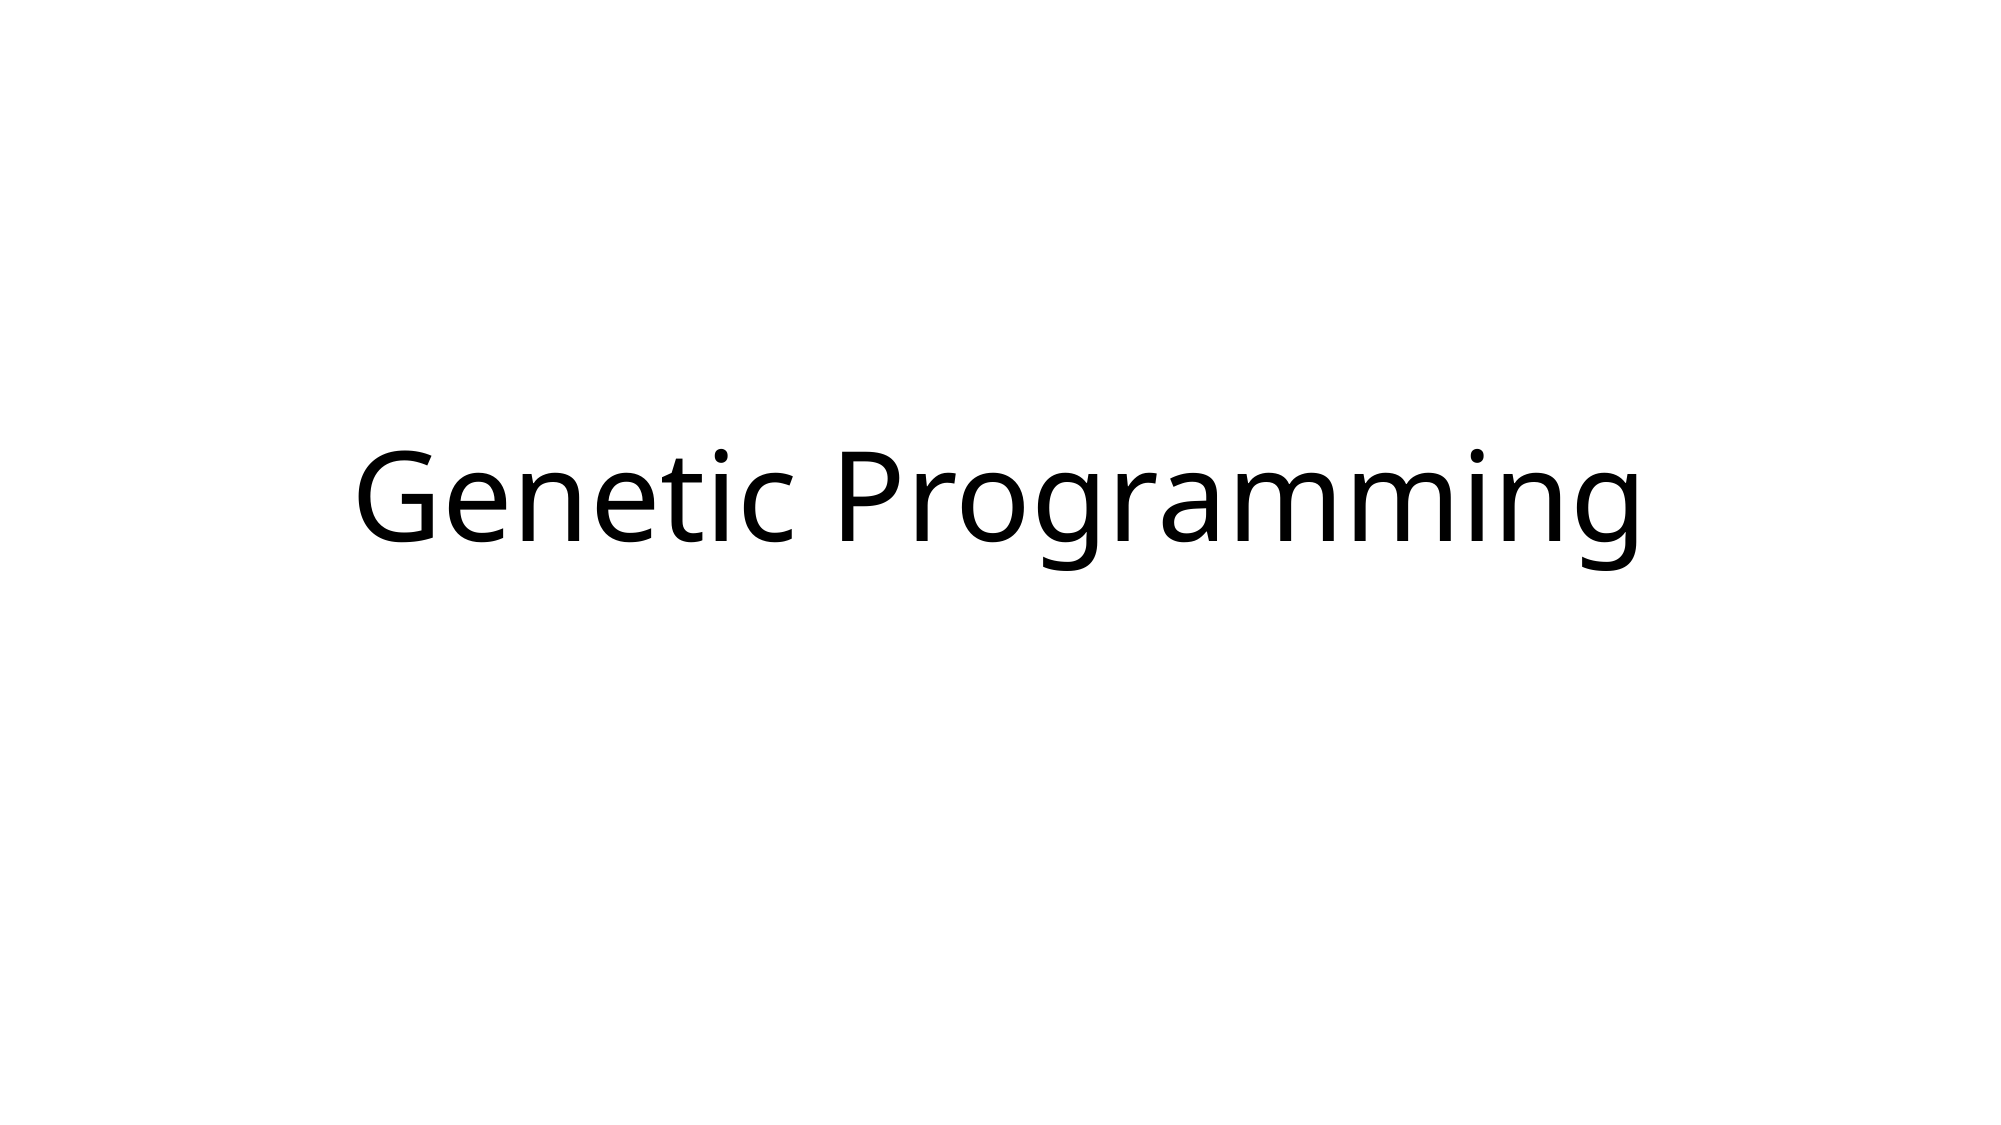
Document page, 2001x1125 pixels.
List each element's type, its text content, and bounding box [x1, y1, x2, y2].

title Genetic Programming [249, 184, 1750, 576]
